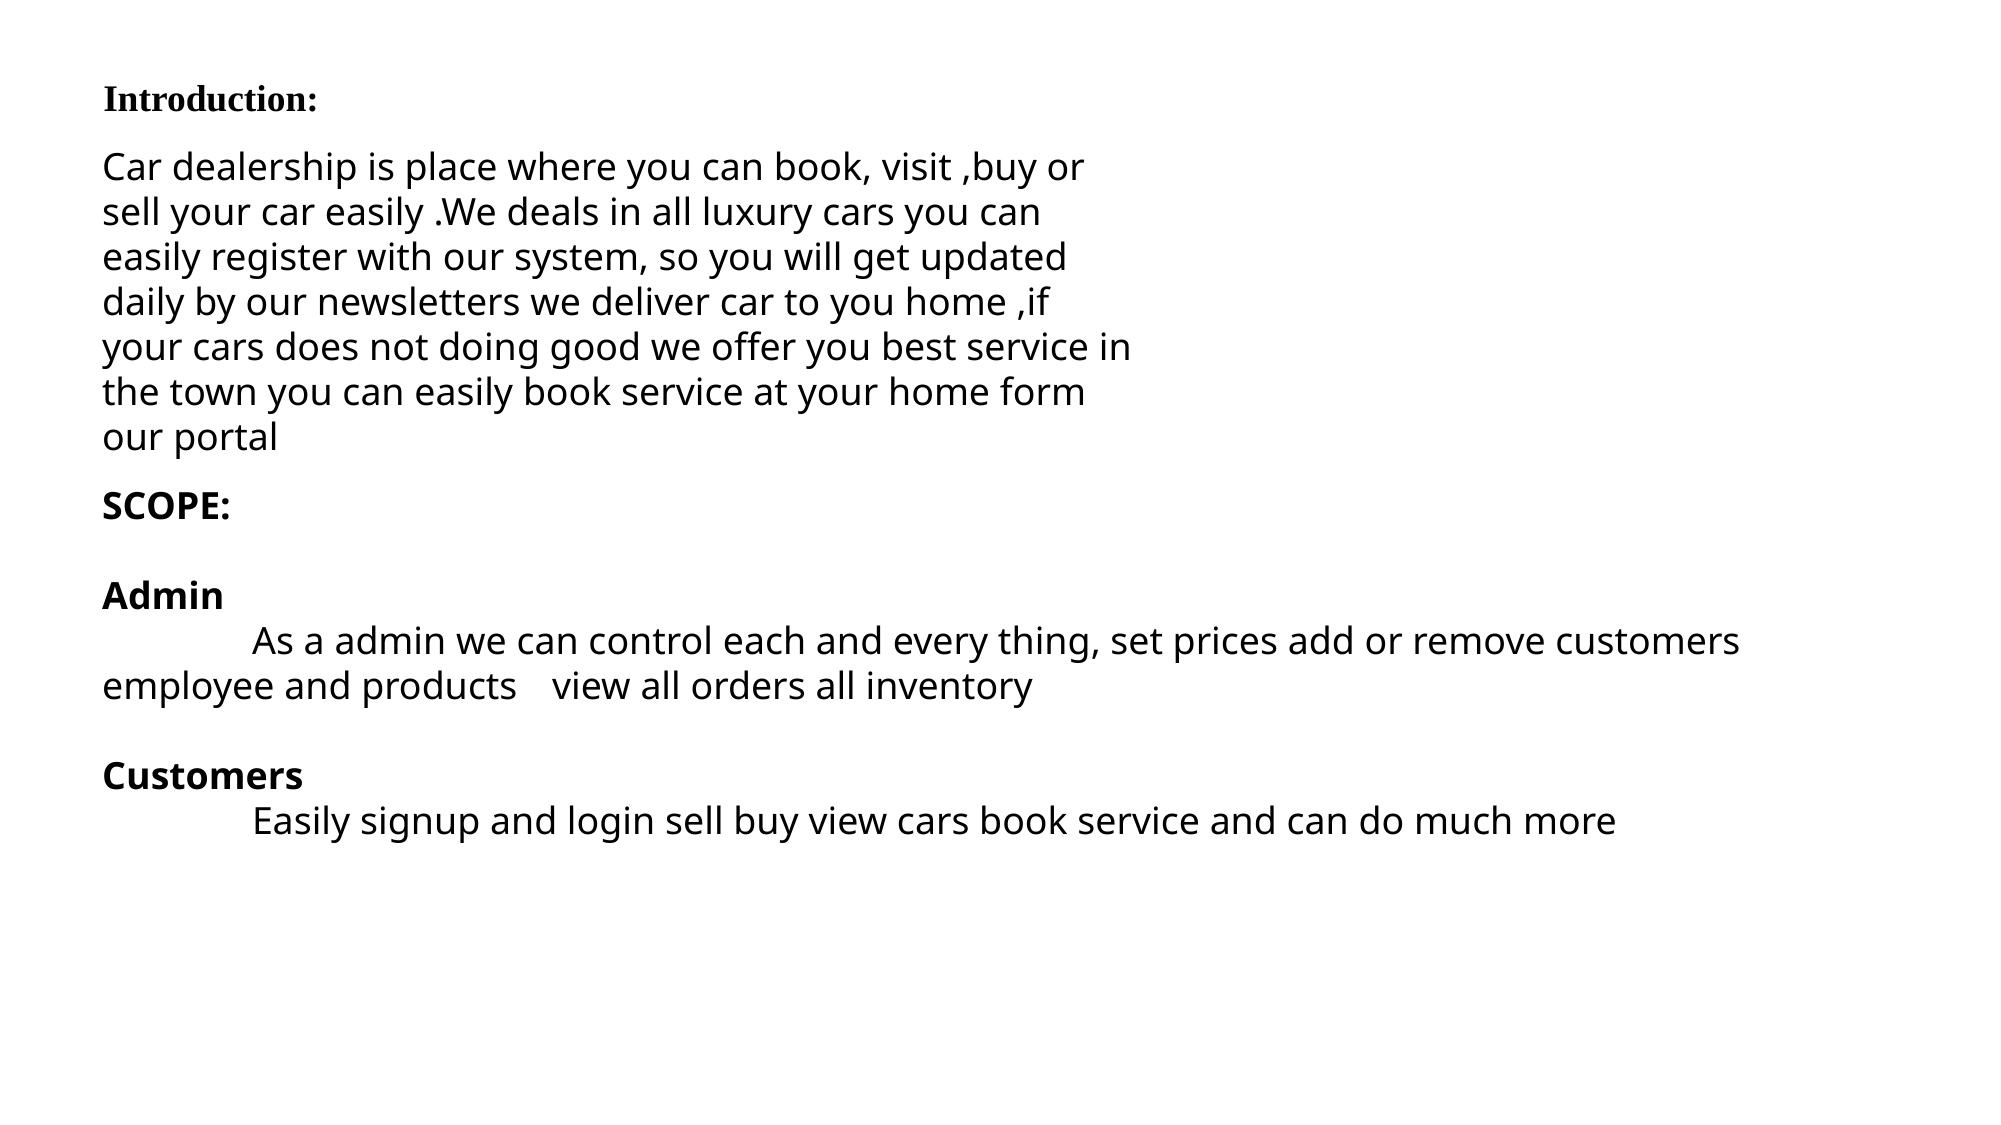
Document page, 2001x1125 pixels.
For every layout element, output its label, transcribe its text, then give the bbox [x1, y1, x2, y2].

text_box Introduction: [88, 66, 344, 126]
text_box SCOPE: Admin As a admin we can control each and every thing, set prices add or remove customers employee and products view all orders all inventory Customers Easily signup and login sell buy view cars book service and can do much more [87, 474, 1927, 895]
text_box Car dealership is place where you can book, visit ,buy or sell your car easily .We deals in all luxury cars you can easily register with our system, so you will get updated daily by our newsletters we deliver car to you home ,if your cars does not doing good we offer you best service in the town you can easily book service at your home form our portal [87, 135, 1149, 466]
